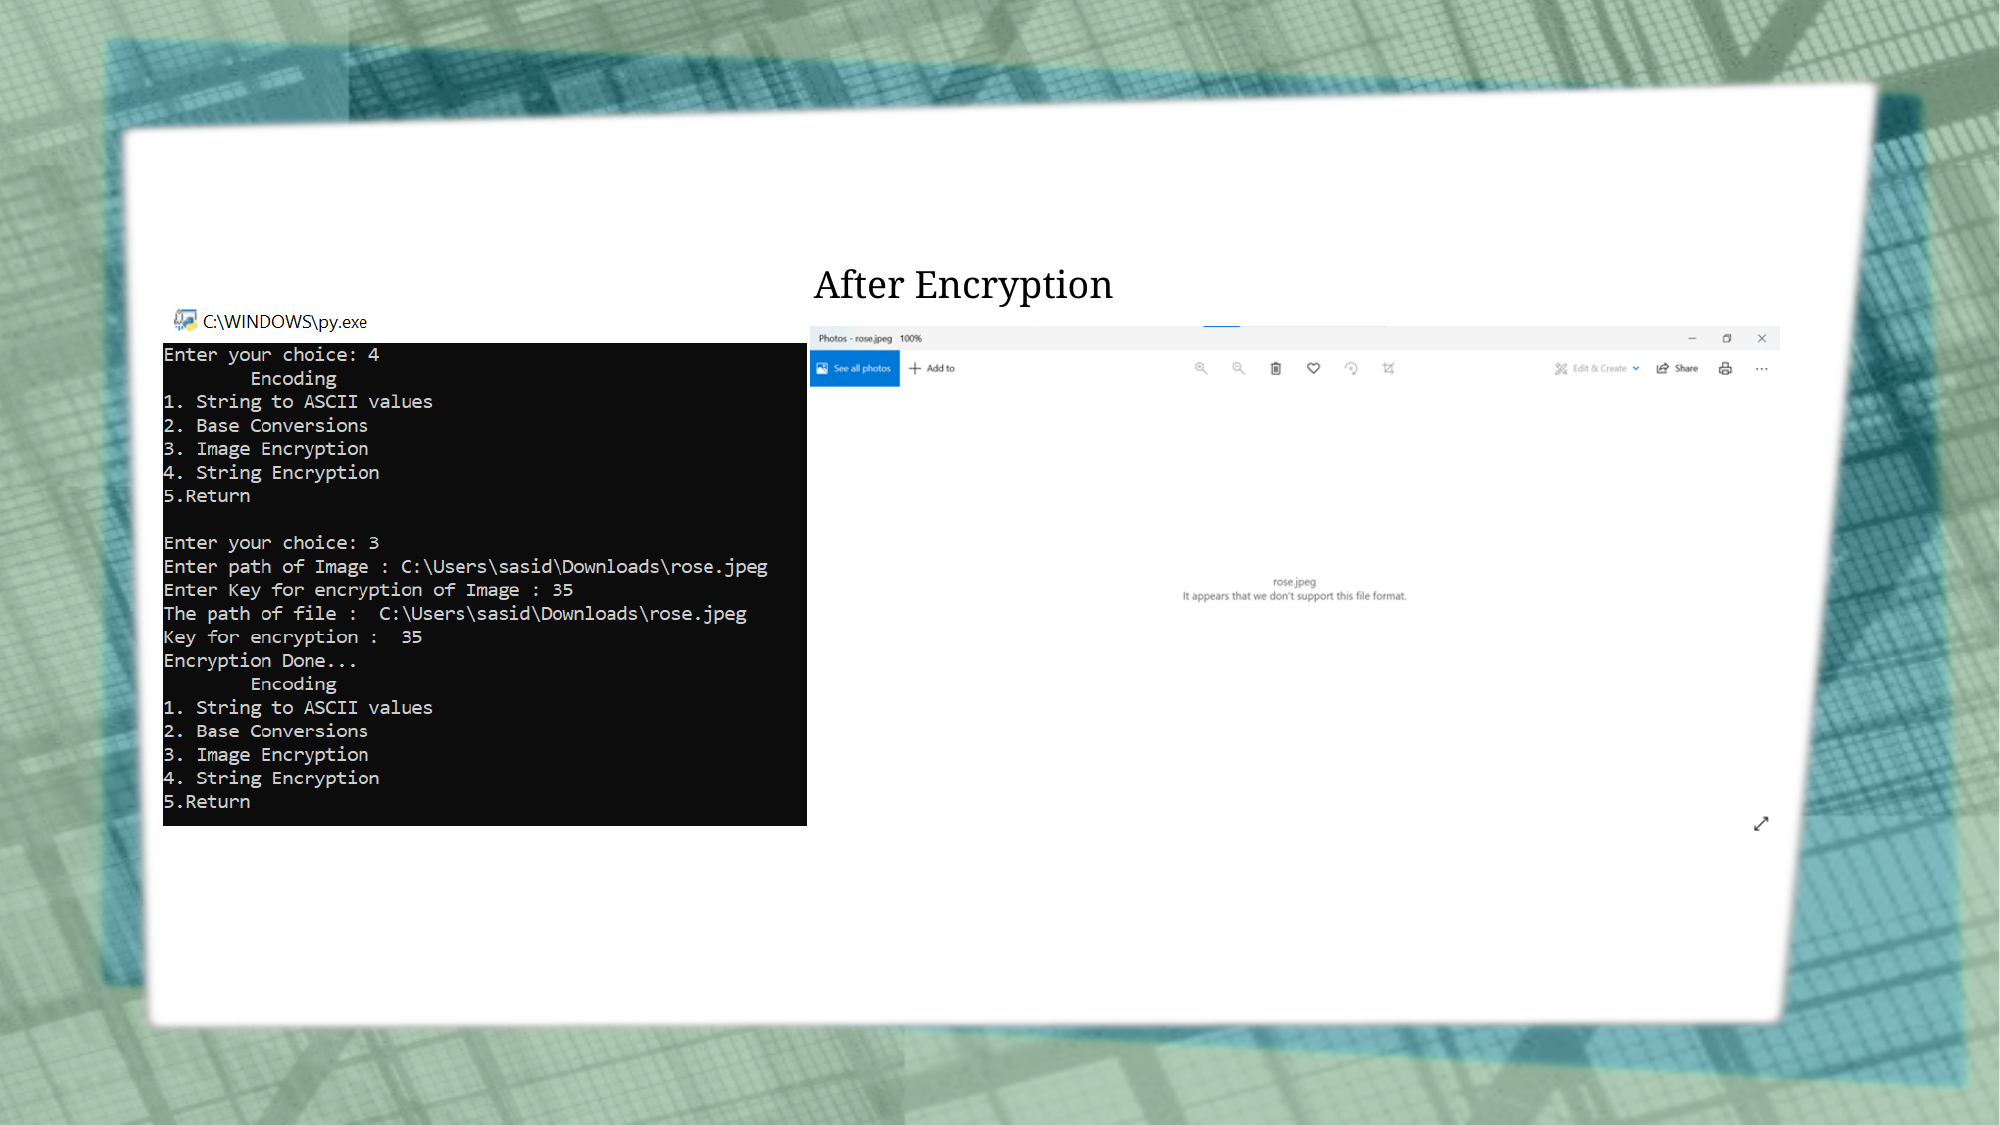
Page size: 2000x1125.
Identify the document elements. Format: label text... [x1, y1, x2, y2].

text_box After Encryption [798, 253, 1484, 314]
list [163, 299, 807, 826]
picture [0, 0, 2000, 1125]
